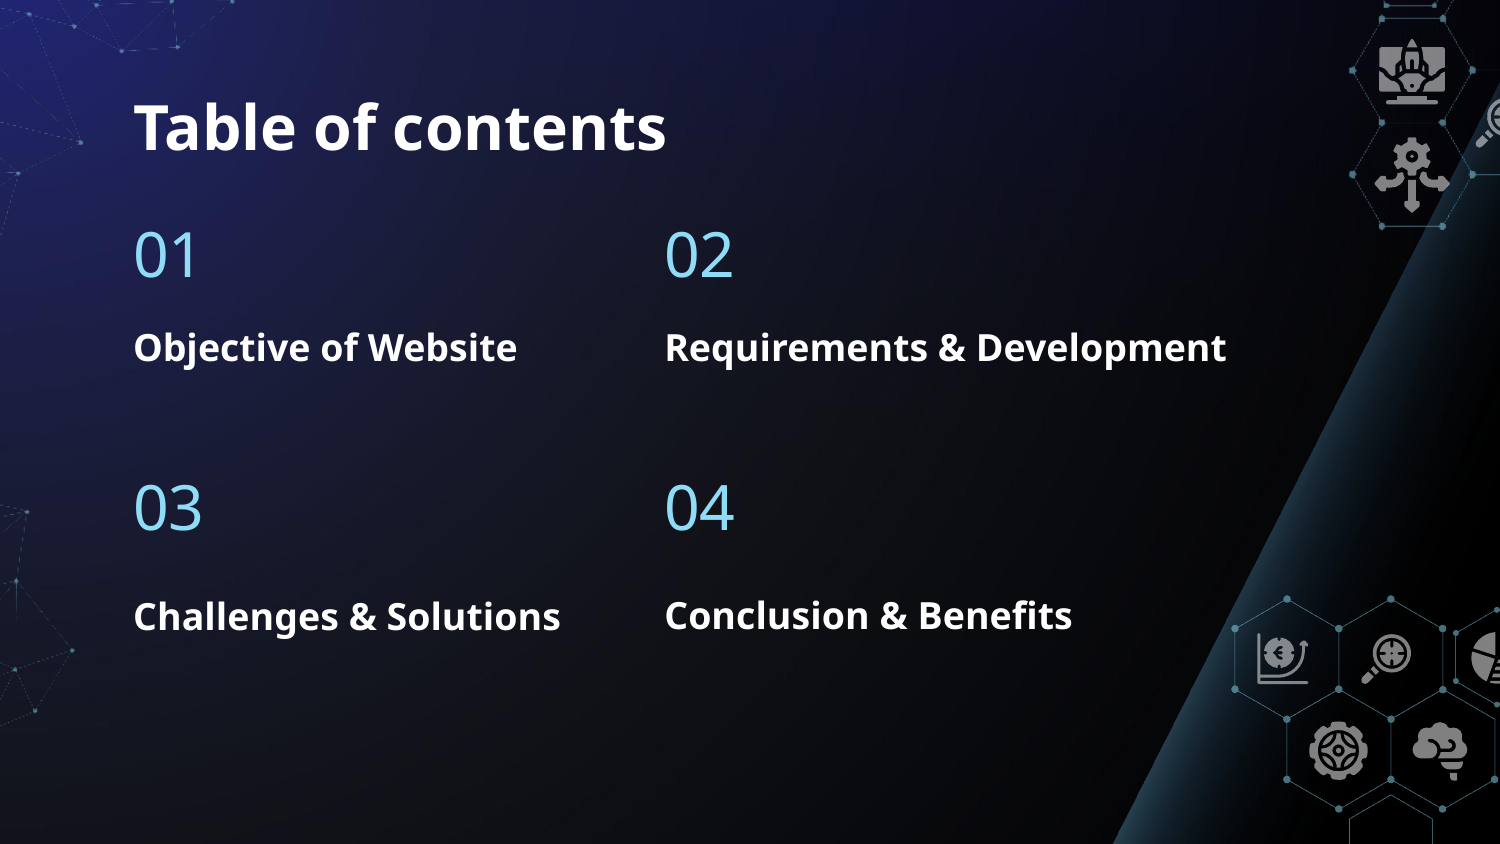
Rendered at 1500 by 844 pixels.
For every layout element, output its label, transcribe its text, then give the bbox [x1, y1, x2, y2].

subtitle Objective of Website [118, 309, 584, 403]
picture [0, 0, 1500, 844]
title 03 [118, 484, 254, 559]
title Table of contents [118, 72, 1382, 167]
title 01 [118, 231, 254, 305]
subtitle Challenges & Solutions [118, 577, 632, 672]
subtitle Conclusion & Benefits [649, 576, 1116, 671]
title 02 [649, 231, 785, 305]
subtitle Requirements & Development [649, 309, 1294, 403]
title 04 [649, 484, 785, 558]
picture [1491, 104, 1500, 130]
